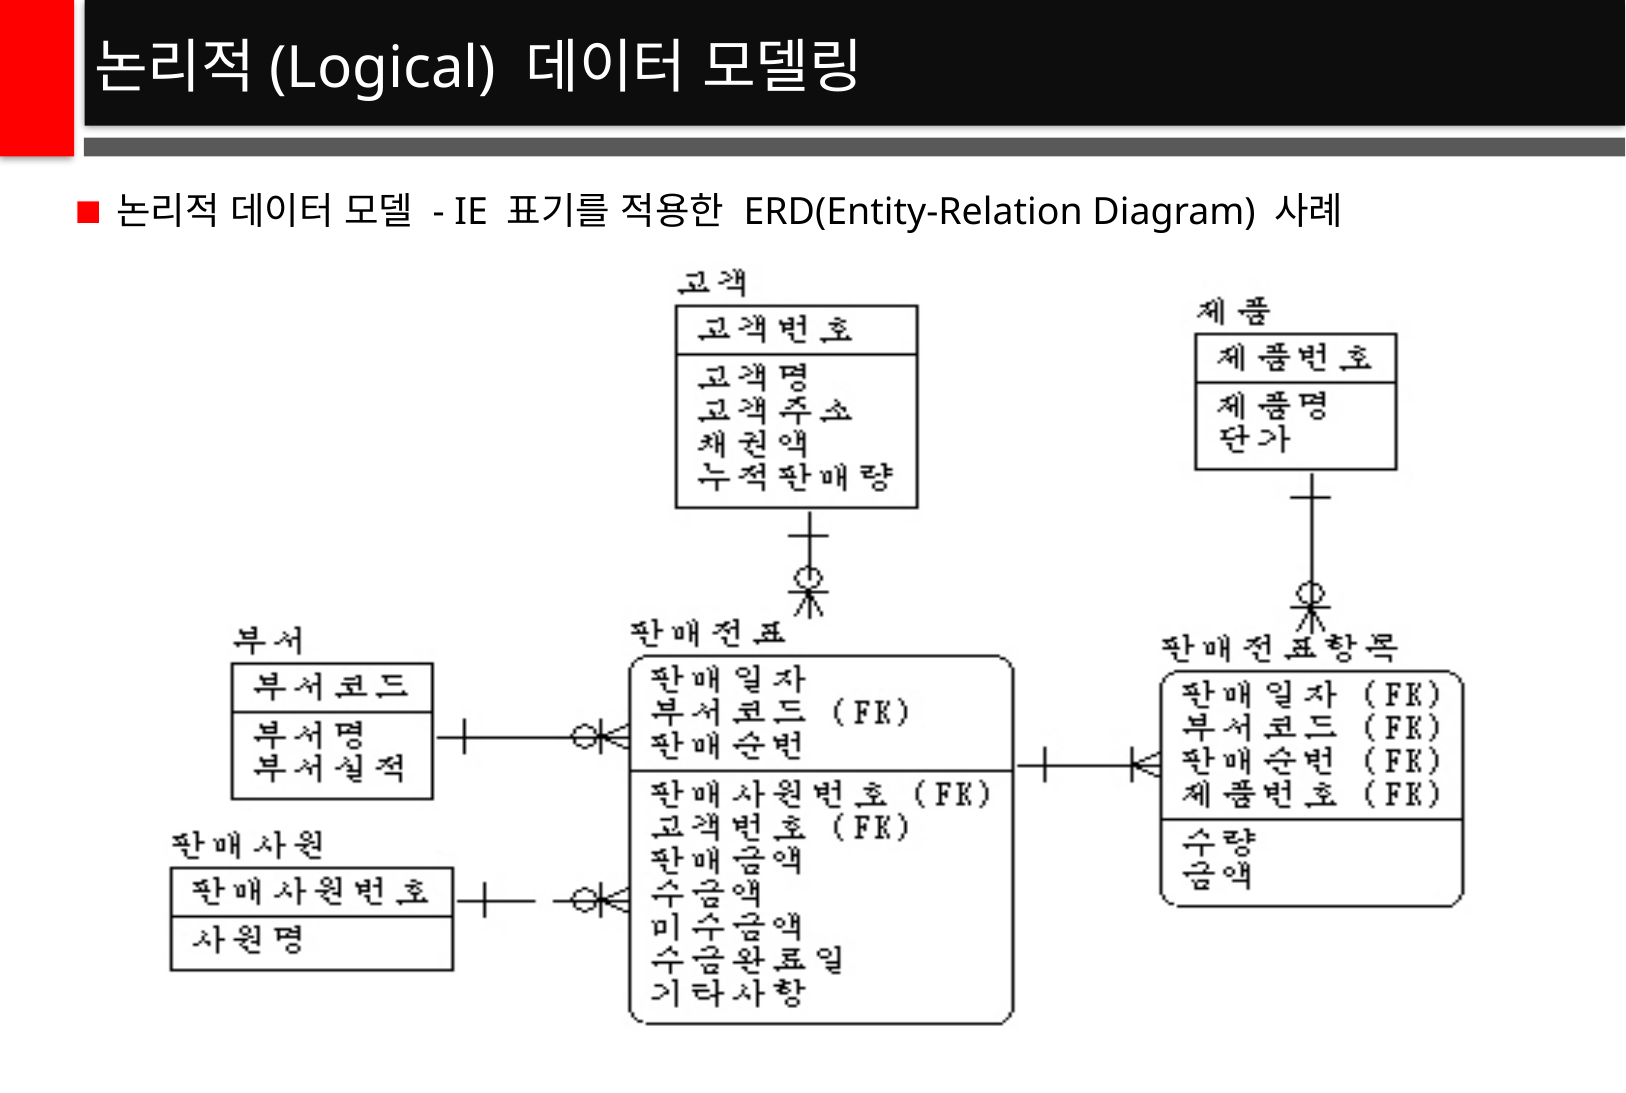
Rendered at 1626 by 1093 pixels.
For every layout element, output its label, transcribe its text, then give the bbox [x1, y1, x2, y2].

text_box 논리적 데이터 모델 - IE 표기를 적용한 ERD(Entity-Relation Diagram) 사례 [57, 179, 1568, 346]
picture [162, 262, 1475, 1031]
picture [72, 196, 99, 223]
title 논리적(Logical) 데이터 모델링 [79, 3, 1625, 126]
